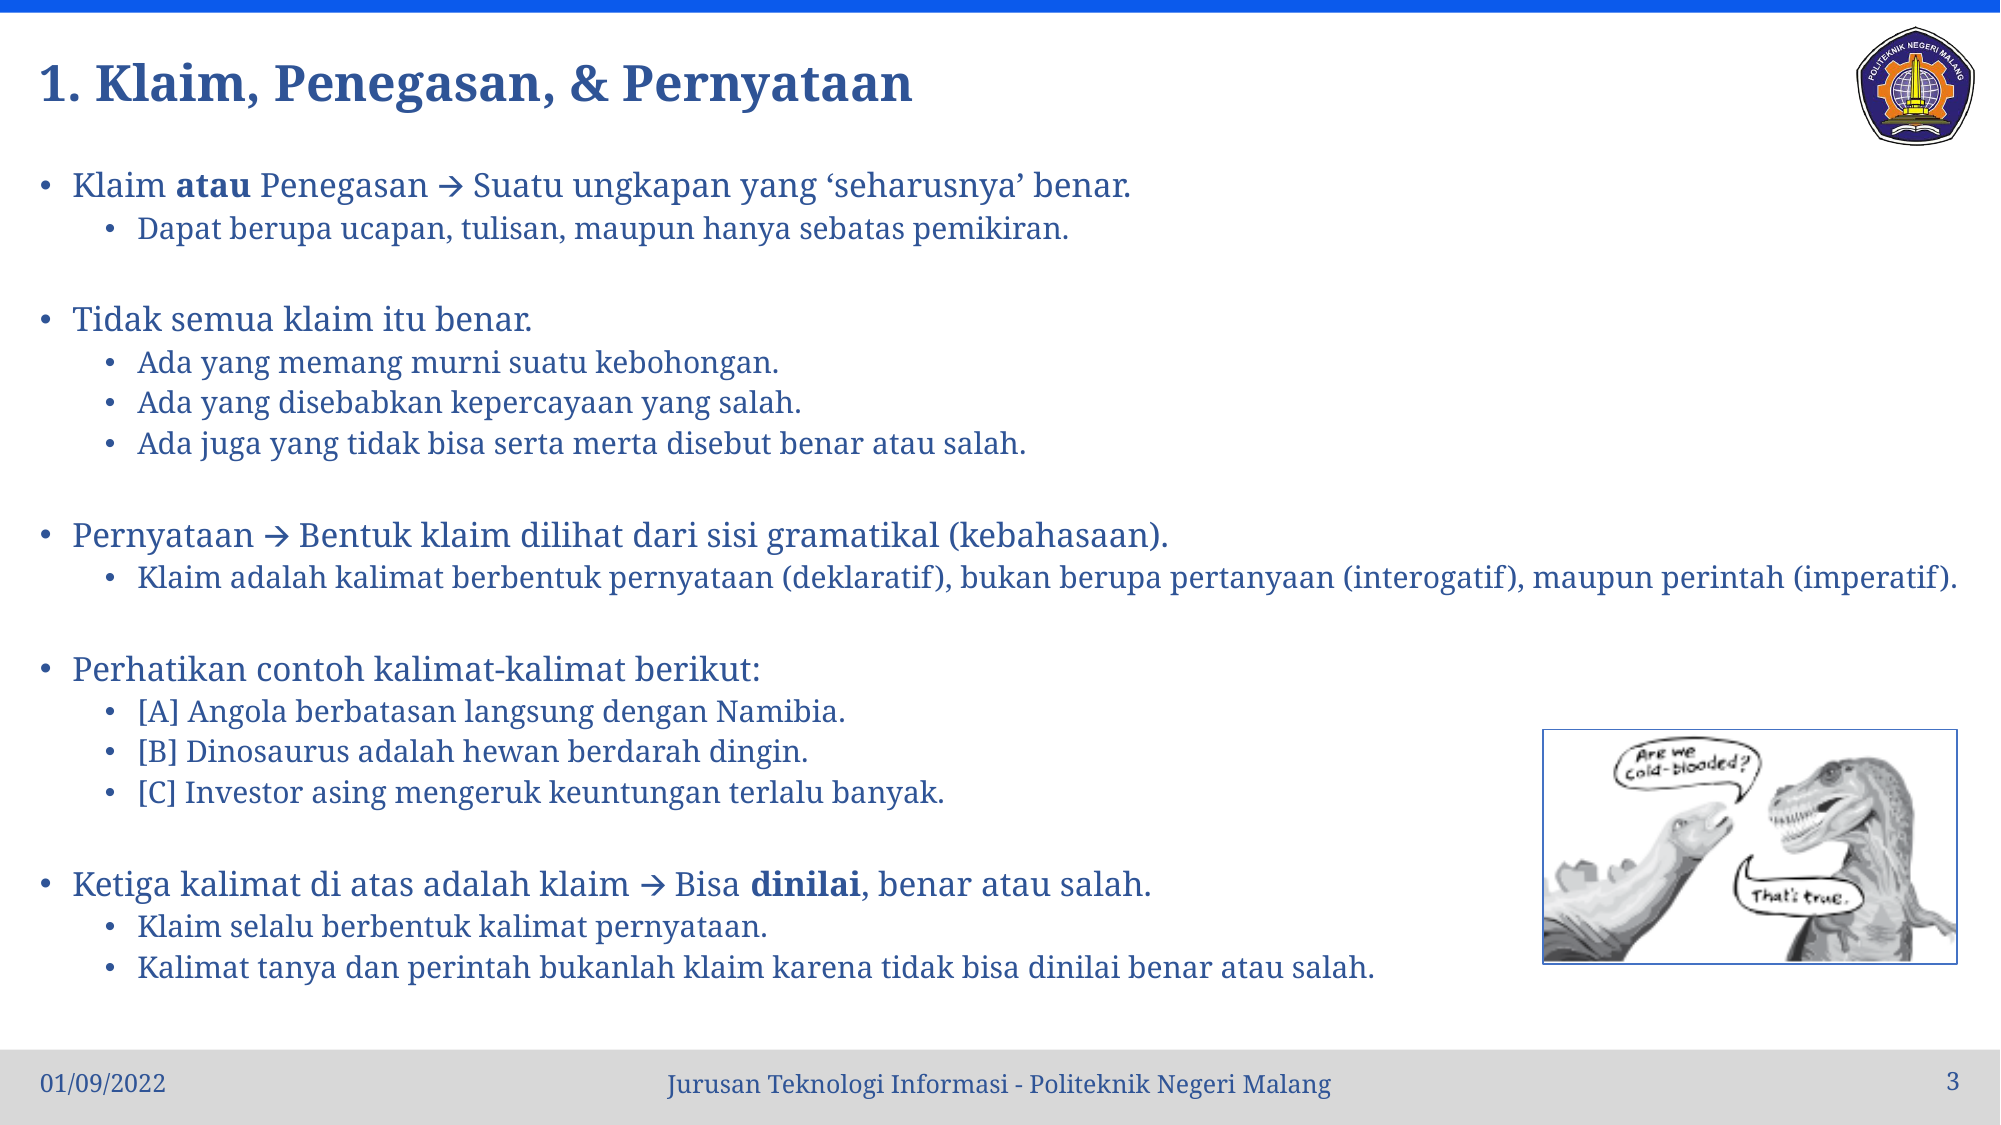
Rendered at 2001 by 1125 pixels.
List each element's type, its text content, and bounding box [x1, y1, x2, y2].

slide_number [24, 1052, 475, 1113]
footer Jurusan Teknologi Informasi - Politeknik Negeri Malang [474, 1053, 1525, 1114]
picture [1543, 729, 1957, 964]
slide_number 3 [1524, 1052, 1975, 1113]
list Klaim atau Penegasan 🡪 Suatu ungkapan yang ‘seharusnya’ benar. Dapat berupa ucapan, tulisan, maupun hanya sebatas pemikiran. Tidak semua klaim itu benar. Ada yang memang murni suatu kebohongan. Ada yang disebabkan kepercayaan yang salah. Ada juga yang tidak bisa serta merta disebut benar atau salah. Pernyataan 🡪 Bentuk klaim dilihat dari sisi gramatikal (kebahasaan). Klaim adalah kalimat berbentuk pernyataan (deklaratif), bukan berupa pertanyaan (interogatif), maupun perintah (imperatif). Perhatikan contoh kalimat-kalimat berikut: [A] Angola berbatasan langsung dengan Namibia. [B] Dinosaurus adalah hewan berdarah dingin. [C] Investor asing mengeruk keuntungan terlalu banyak. Ketiga kalimat di atas adalah klaim 🡪 Bisa dinilai, benar atau salah. Klaim selalu berbentuk kalimat pernyataan. Kalimat tanya dan perintah bukanlah klaim karena tidak bisa dinilai benar atau salah. [24, 161, 1975, 1034]
title 1. Klaim, Penegasan, & Pernyataan [24, 28, 1838, 142]
picture [1856, 26, 1975, 146]
